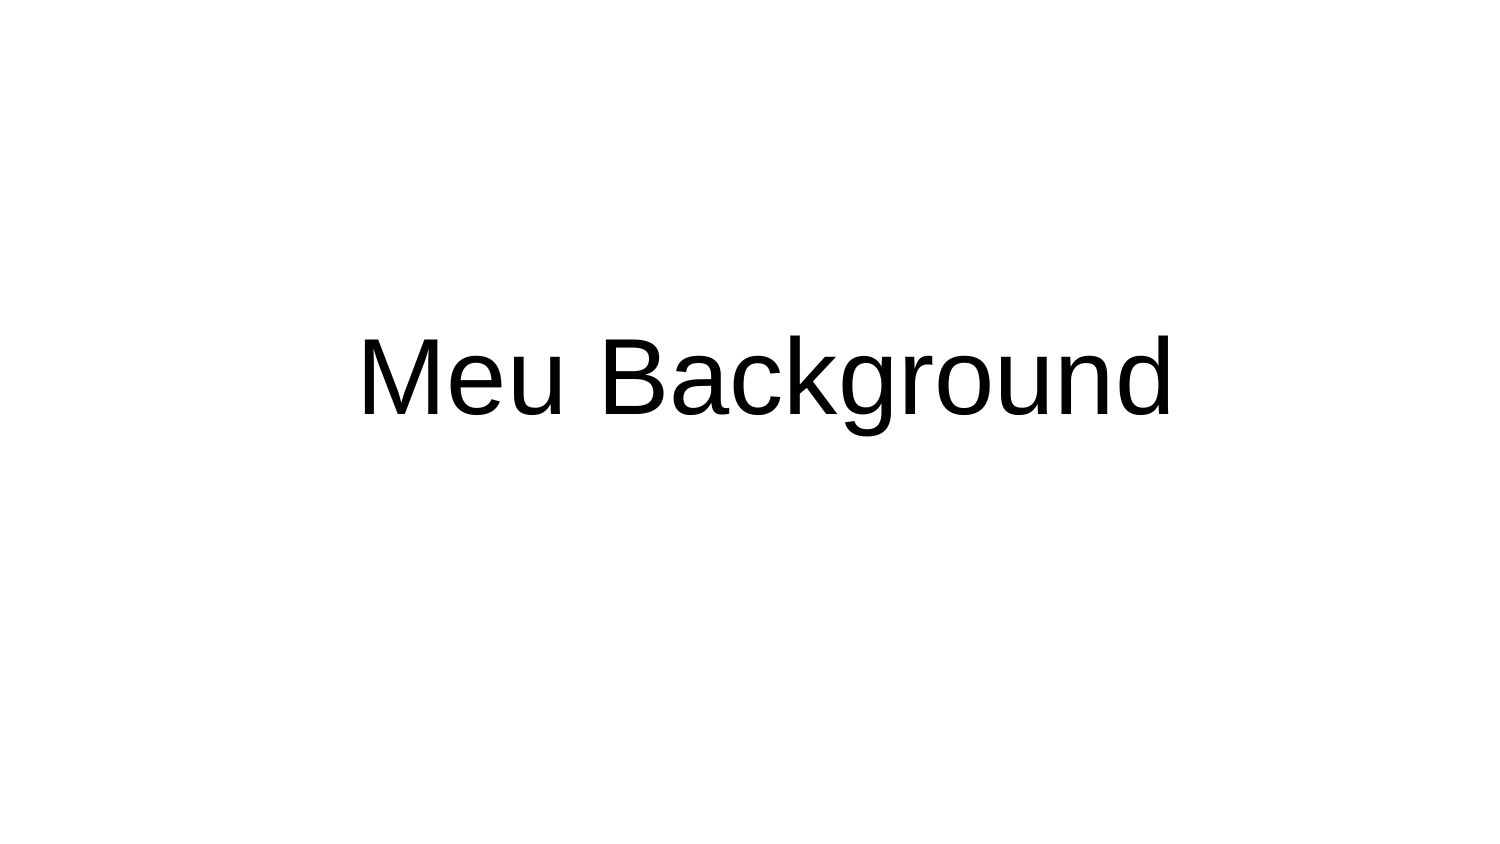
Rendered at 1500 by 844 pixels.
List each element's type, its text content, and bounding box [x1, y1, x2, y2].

title Meu Background [67, 303, 1466, 452]
